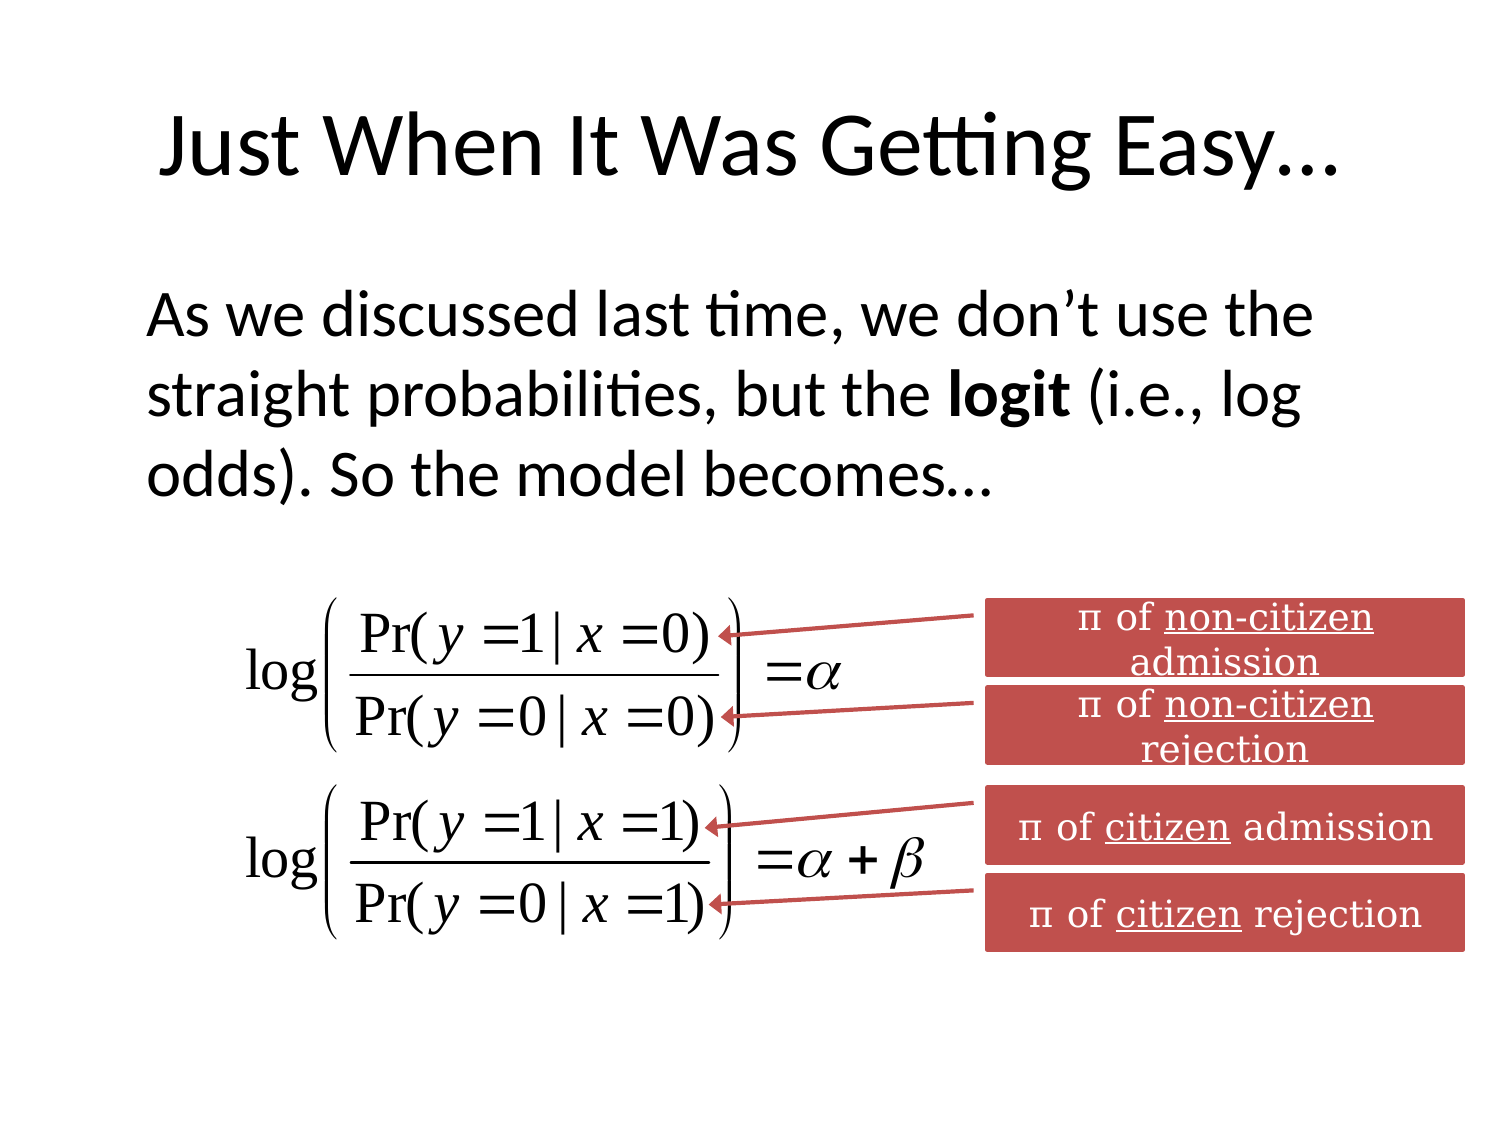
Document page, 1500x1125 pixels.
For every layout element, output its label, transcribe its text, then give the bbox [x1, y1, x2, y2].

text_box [237, 774, 939, 951]
text_box π of citizen admission [985, 785, 1465, 865]
text_box π of citizen rejection [985, 873, 1465, 952]
title Just When It Was Getting Easy… [75, 45, 1425, 233]
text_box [237, 587, 856, 763]
list As we discussed last time, we don’t use the straight probabilities, but the logit (i.e., log odds). So the model becomes… [75, 262, 1425, 1005]
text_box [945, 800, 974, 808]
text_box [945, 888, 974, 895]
text_box π of non-citizen admission [985, 598, 1465, 677]
text_box π of non-citizen rejection [985, 685, 1465, 765]
text_box π of non-citizen admission [859, 613, 974, 627]
text_box π of non-citizen rejection [859, 700, 974, 712]
